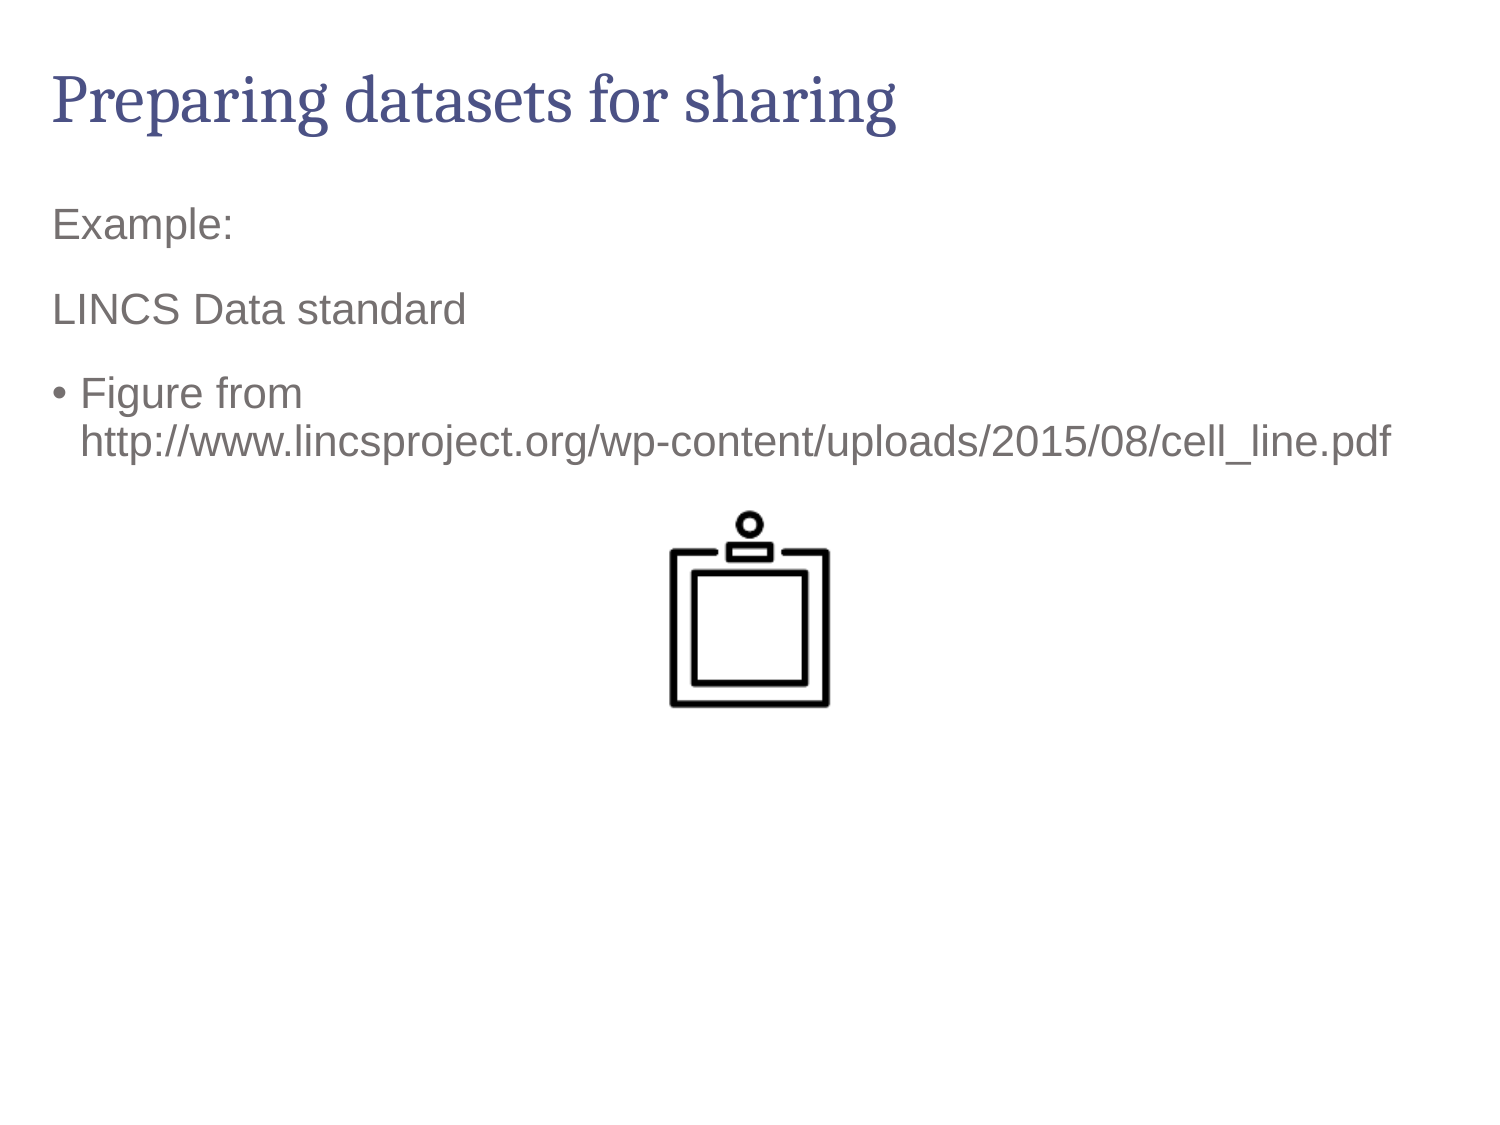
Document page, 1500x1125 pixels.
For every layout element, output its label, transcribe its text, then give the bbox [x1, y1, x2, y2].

list Example: LINCS Data standard Figure from http://www.lincsproject.org/wp-content/uploads/2015/08/cell_line.pdf [36, 194, 1464, 1057]
title Preparing datasets for sharing [36, 25, 1464, 175]
picture [646, 506, 854, 713]
